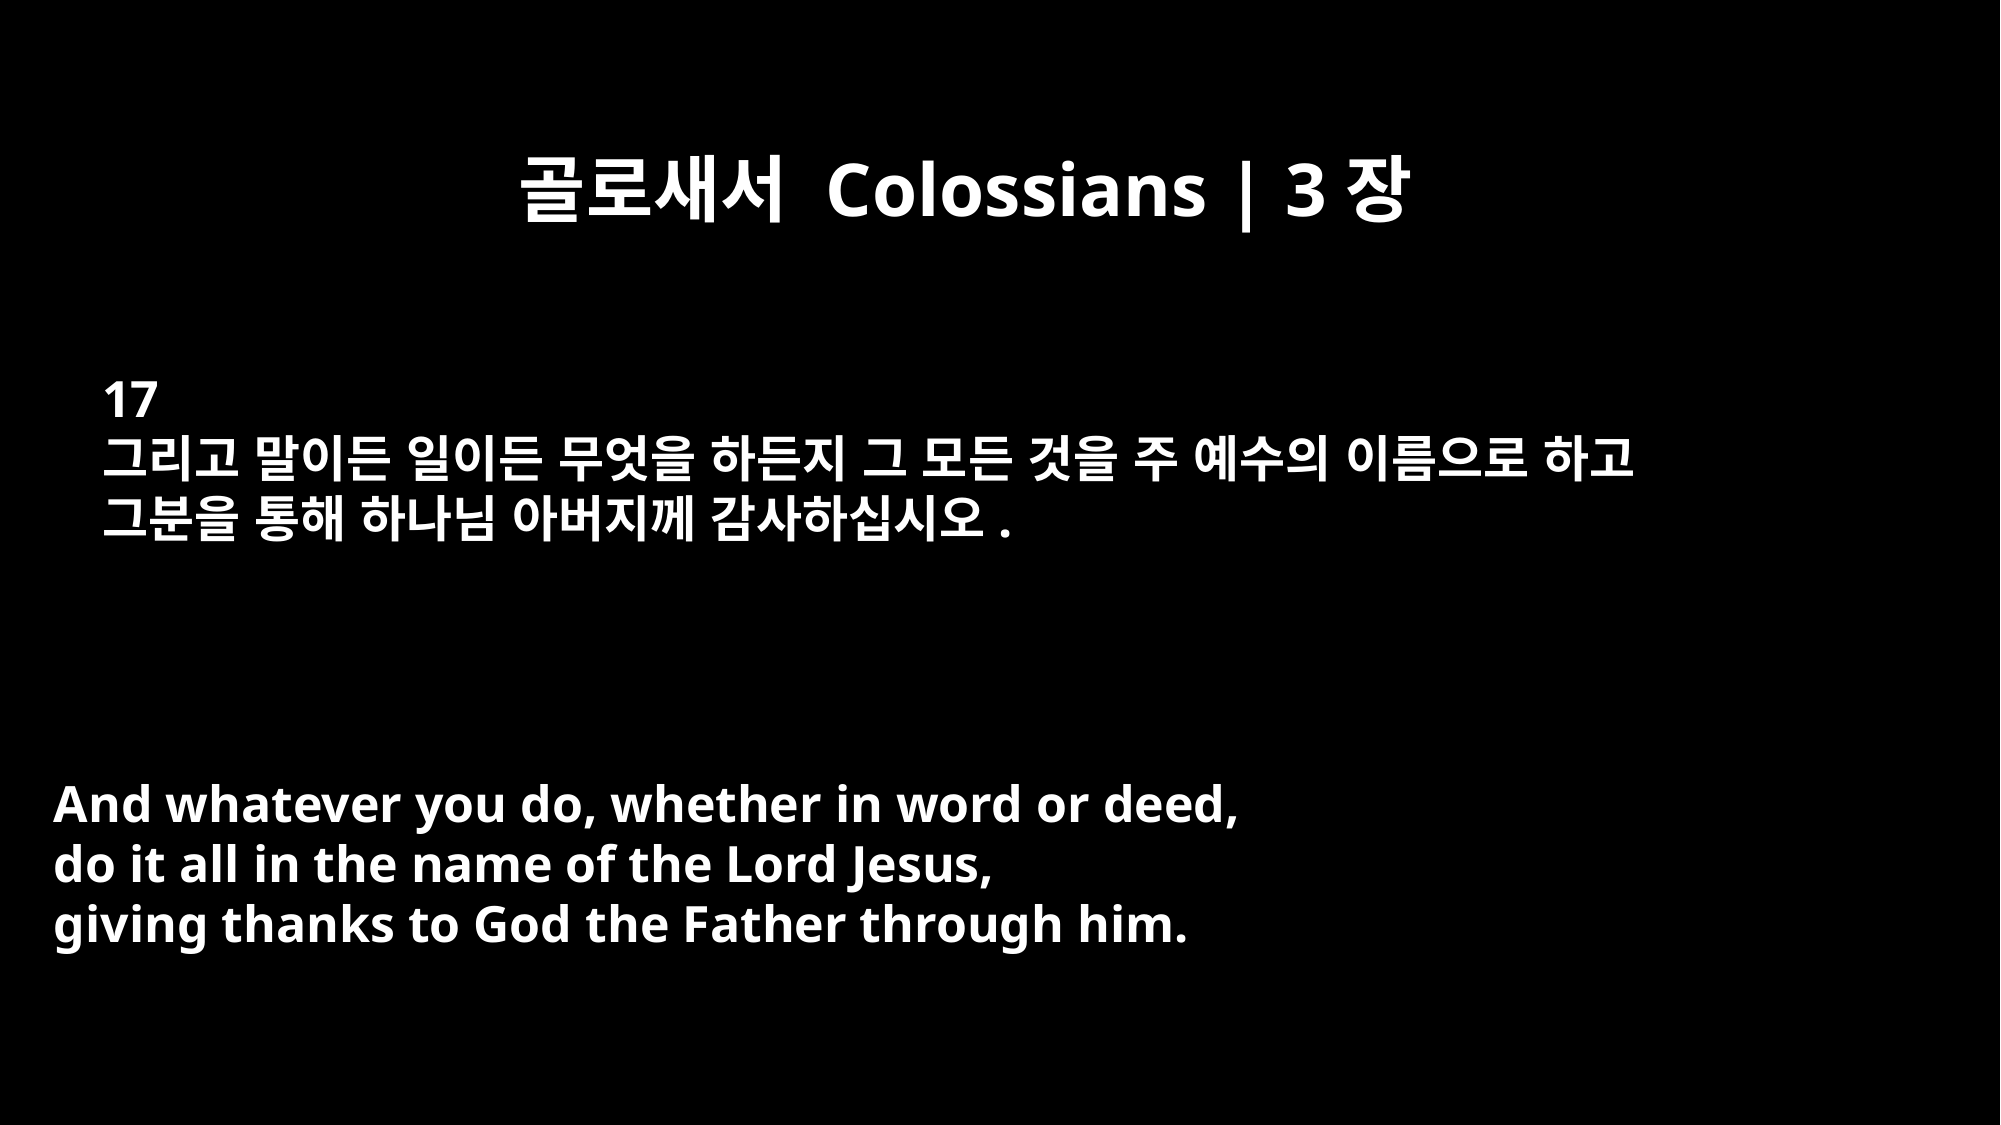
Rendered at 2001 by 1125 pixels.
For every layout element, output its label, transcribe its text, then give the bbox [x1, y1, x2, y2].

text_box 17 그리고 말이든 일이든 무엇을 하든지 그 모든 것을 주 예수의 이름으로 하고 그분을 통해 하나님 아버지께 감사하십시오. [87, 359, 1666, 555]
text_box And whatever you do, whether in word or deed, do it all in the name of the Lord Jesus, giving thanks to God the Father through him. [39, 764, 1269, 960]
text_box 골로새서 Colossians | 3장 [504, 136, 1428, 239]
